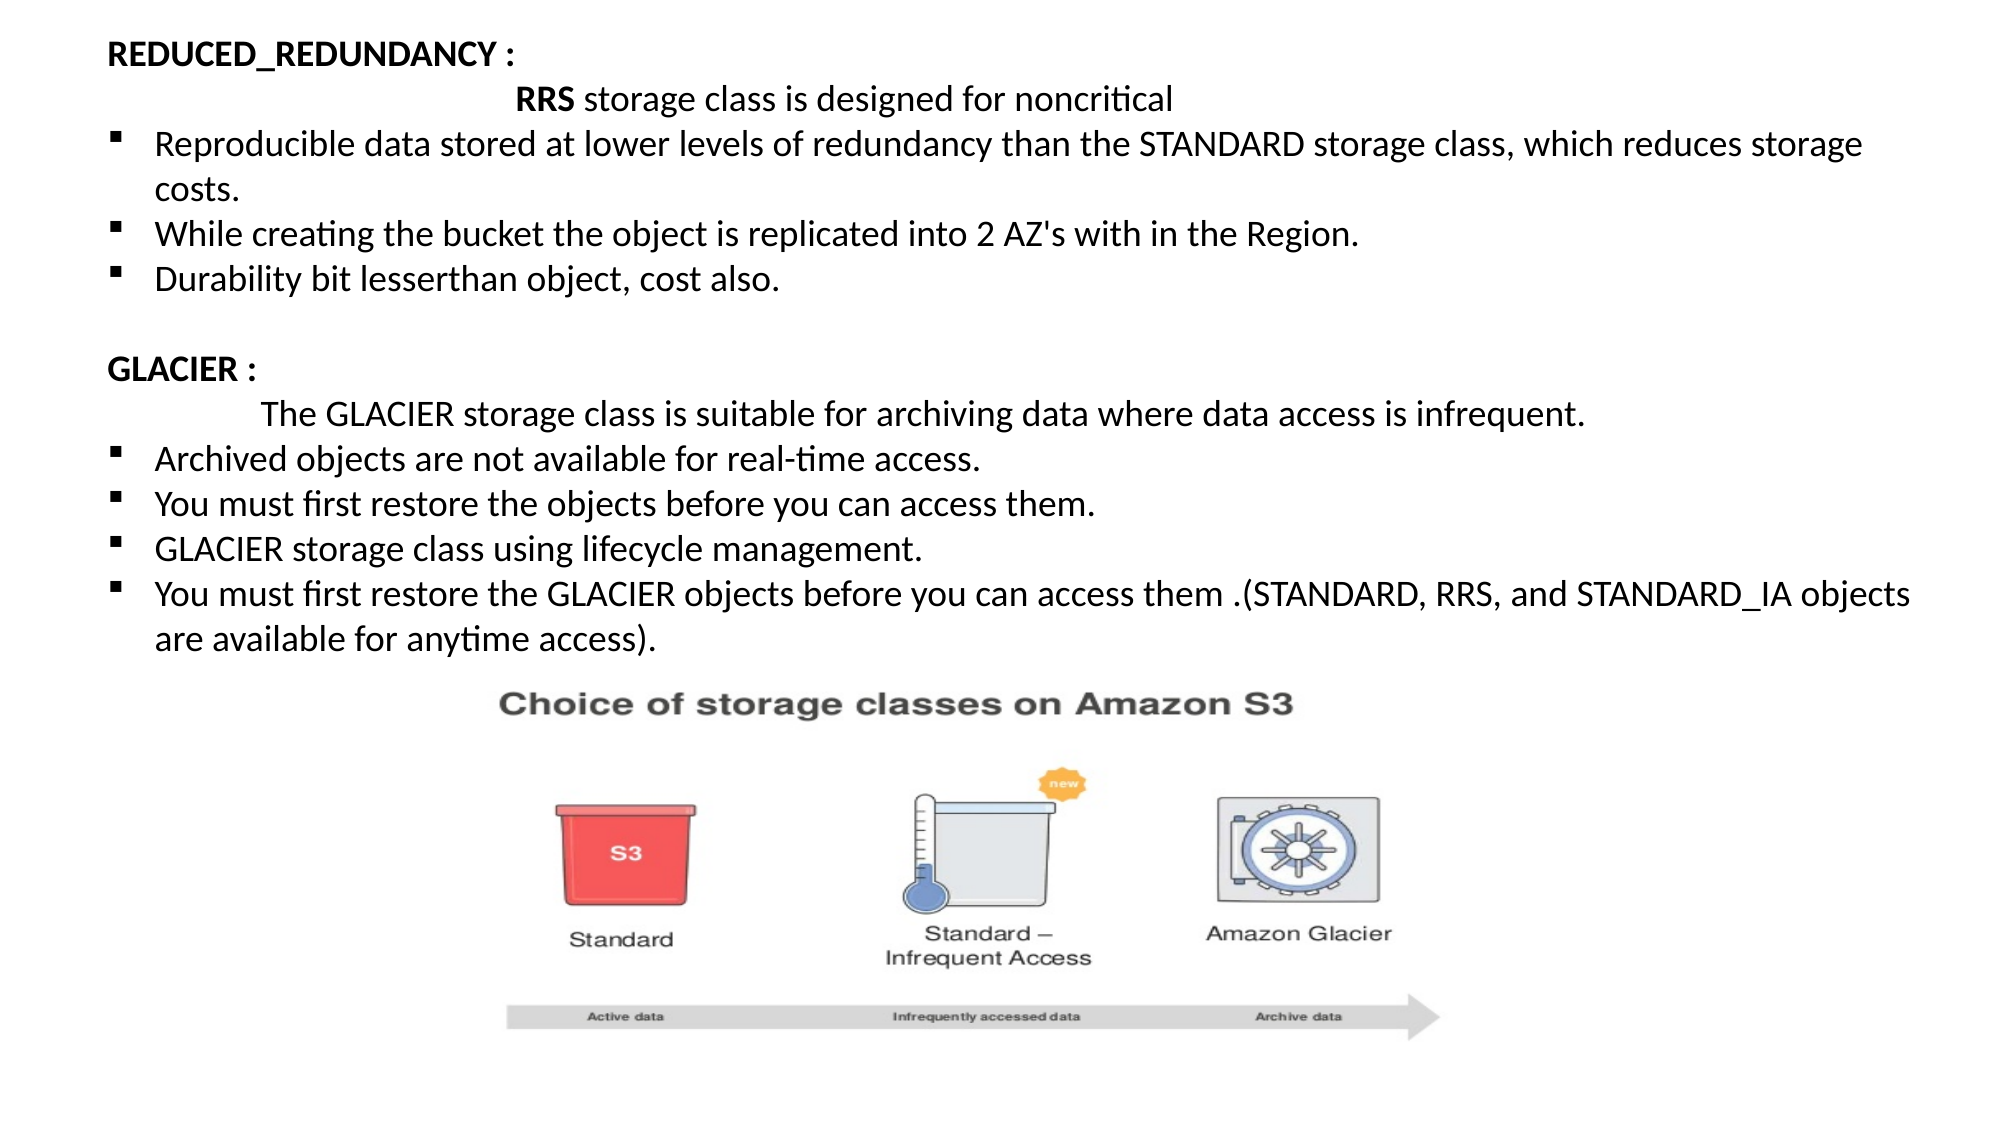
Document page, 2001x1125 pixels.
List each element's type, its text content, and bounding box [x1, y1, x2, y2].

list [449, 672, 1499, 1108]
text_box REDUCED_REDUNDANCY : RRS storage class is designed for noncritical Reproducible data stored at lower levels of redundancy than the STANDARD storage class, which reduces storage costs. While creating the bucket the object is replicated into 2 AZ's with in the Region. Durability bit lesserthan object, cost also. GLACIER : The GLACIER storage class is suitable for archiving data where data access is infrequent. Archived objects are not available for real-time access. You must first restore the objects before you can access them. GLACIER storage class using lifecycle management. You must first restore the GLACIER objects before you can access them .(STANDARD, RRS, and STANDARD_IA objects are available for anytime access). [92, 21, 1947, 667]
